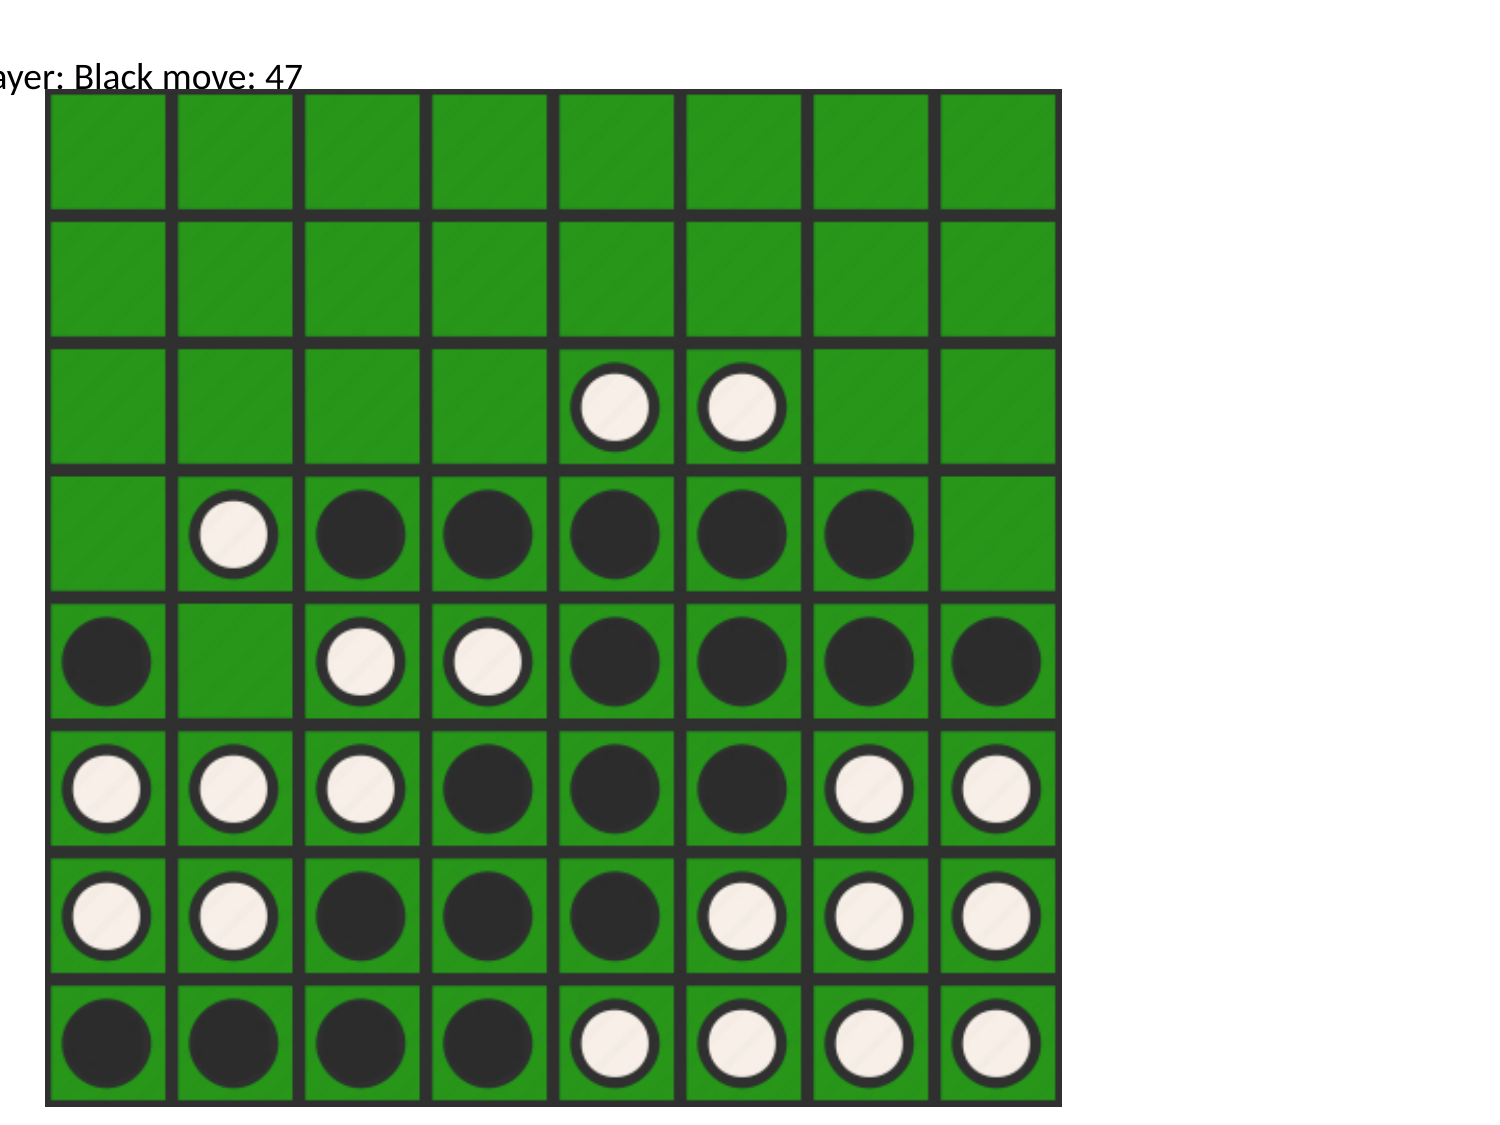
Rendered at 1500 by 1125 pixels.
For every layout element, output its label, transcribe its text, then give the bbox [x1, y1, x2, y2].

text_box turn: 35 player: Black move: 47 [0, 44, 319, 105]
picture [44, 89, 1062, 1107]
